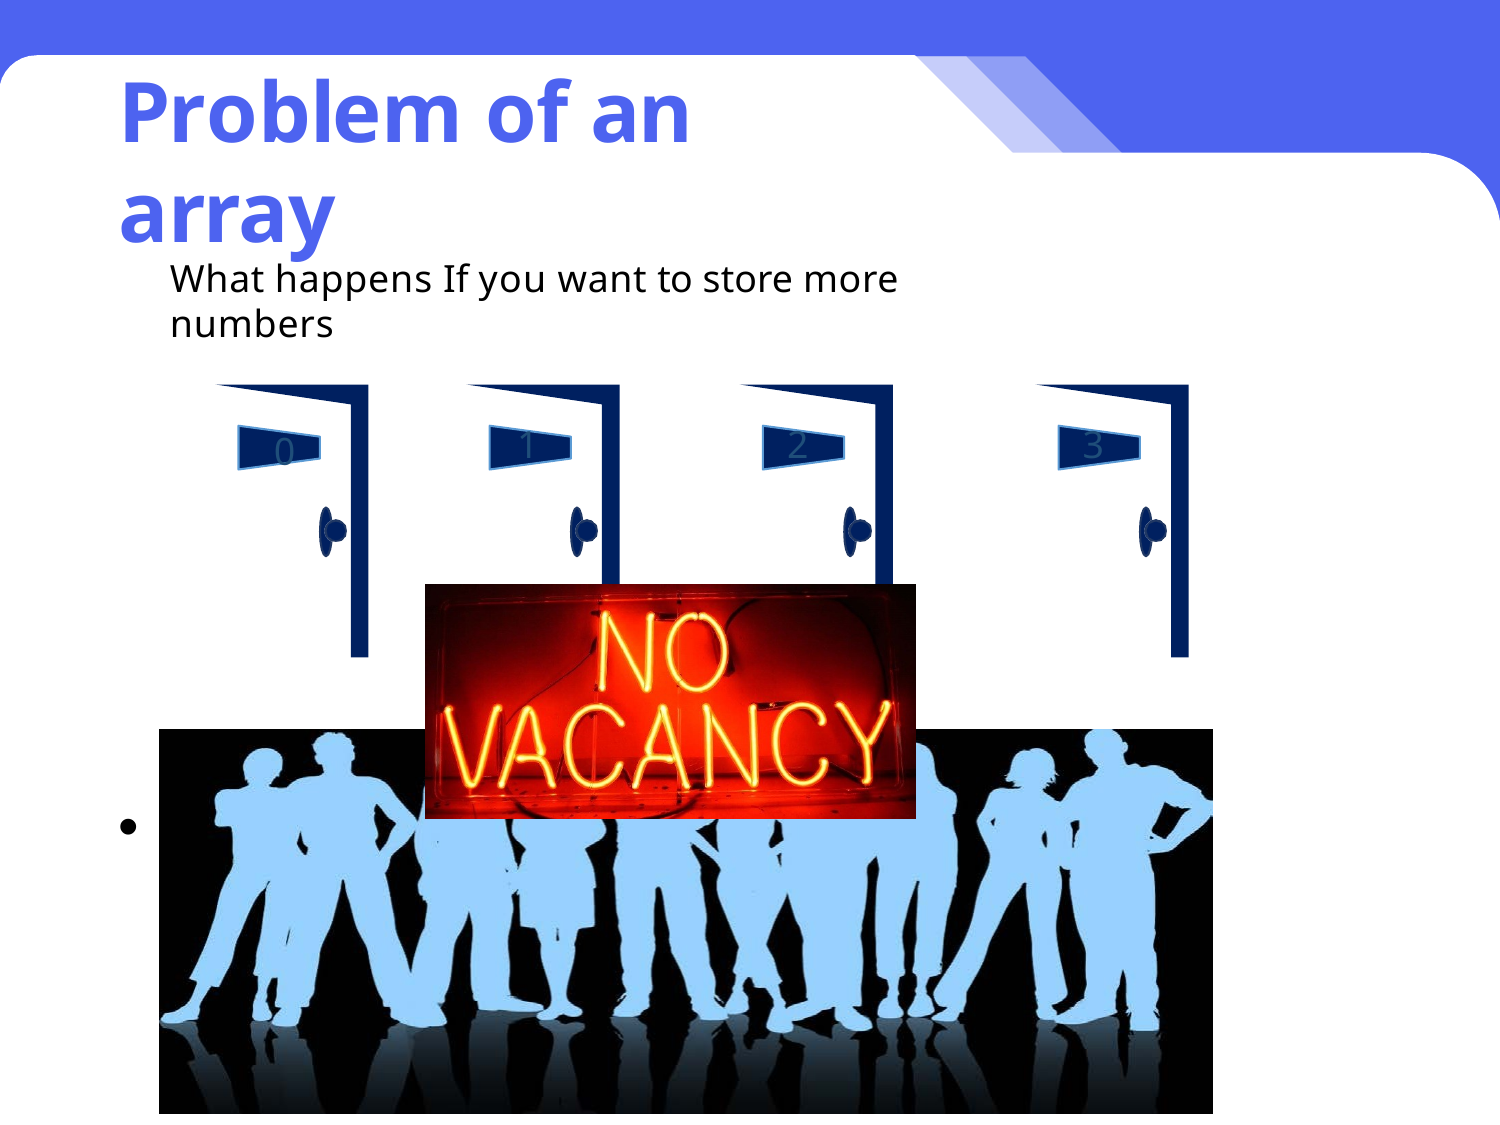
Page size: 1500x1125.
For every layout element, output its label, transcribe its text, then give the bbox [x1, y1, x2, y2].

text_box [1035, 384, 1189, 583]
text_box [466, 384, 620, 583]
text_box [215, 384, 369, 583]
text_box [739, 384, 894, 583]
text_box What happens If you want to store more numbers [167, 252, 1006, 345]
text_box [159, 584, 1213, 1114]
title Problem of an array [116, 56, 909, 259]
text_box • [115, 785, 141, 858]
